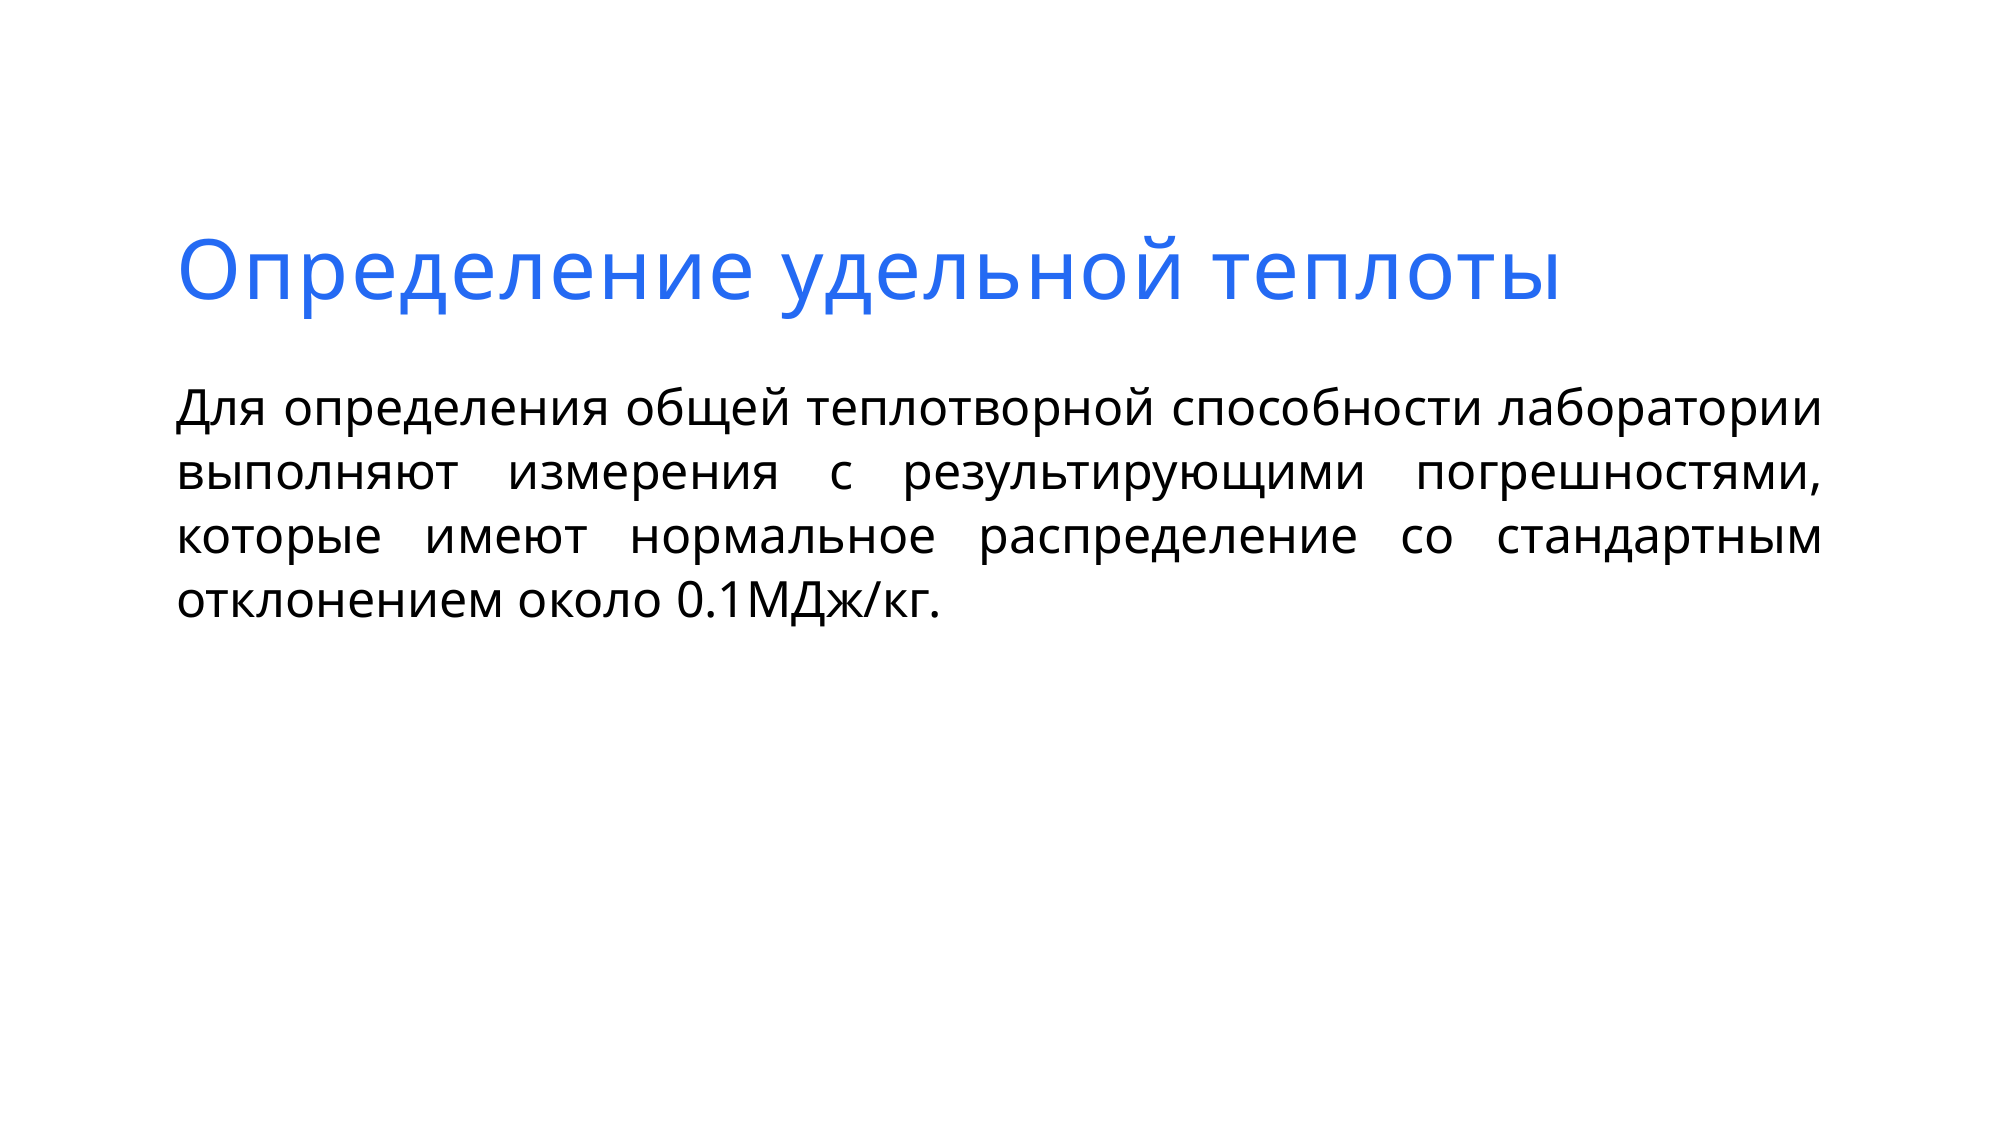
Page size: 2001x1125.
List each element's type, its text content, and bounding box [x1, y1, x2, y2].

text_box Для определения общей теплотворной способности лаборатории выполняют измерения с результирующими погрешностями, которые имеют нормальное распределение со стандартным отклонением около 0.1МДж/кг. [161, 363, 1839, 1012]
text_box Определение удельной теплоты [162, 219, 1839, 326]
